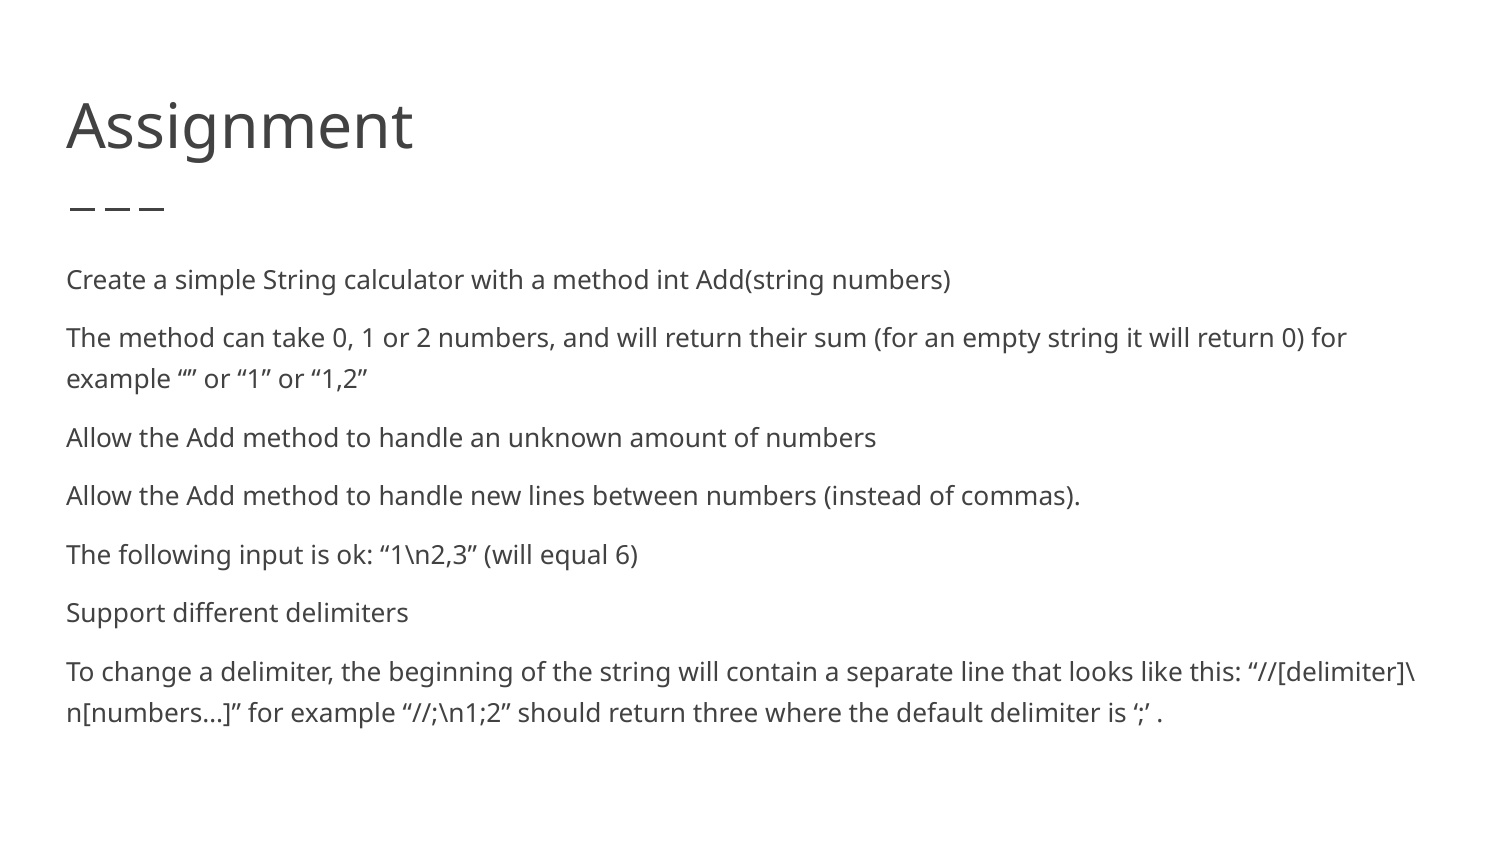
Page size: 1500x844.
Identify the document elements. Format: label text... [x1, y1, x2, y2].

title Assignment [51, 61, 1449, 182]
list Create a simple String calculator with a method int Add(string numbers) The method can take 0, 1 or 2 numbers, and will return their sum (for an empty string it will return 0) for example “” or “1” or “1,2” Allow the Add method to handle an unknown amount of numbers Allow the Add method to handle new lines between numbers (instead of commas). The following input is ok: “1\n2,3” (will equal 6) Support different delimiters To change a delimiter, the beginning of the string will contain a separate line that looks like this: “//[delimiter]\n[numbers…]” for example “//;\n1;2” should return three where the default delimiter is ‘;’ . [51, 240, 1449, 750]
